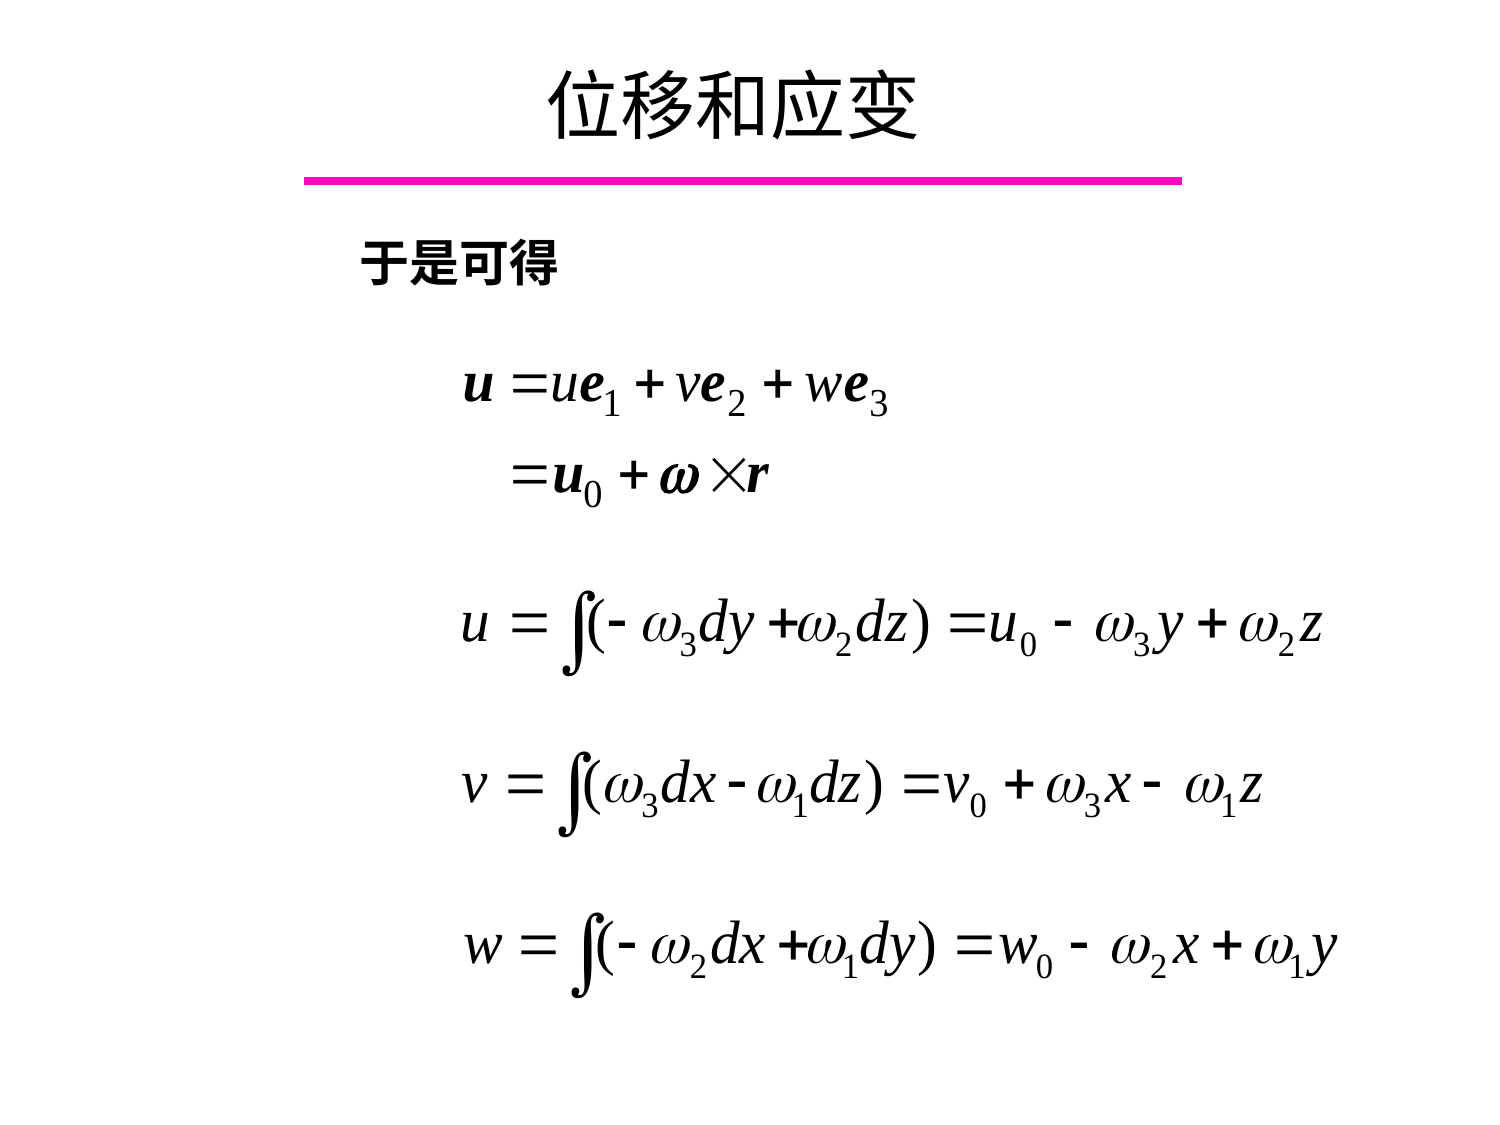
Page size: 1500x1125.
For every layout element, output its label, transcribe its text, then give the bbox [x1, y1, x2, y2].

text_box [453, 343, 1349, 1005]
text_box 于是可得 [344, 224, 1235, 299]
title 位移和应变 [530, 51, 956, 167]
